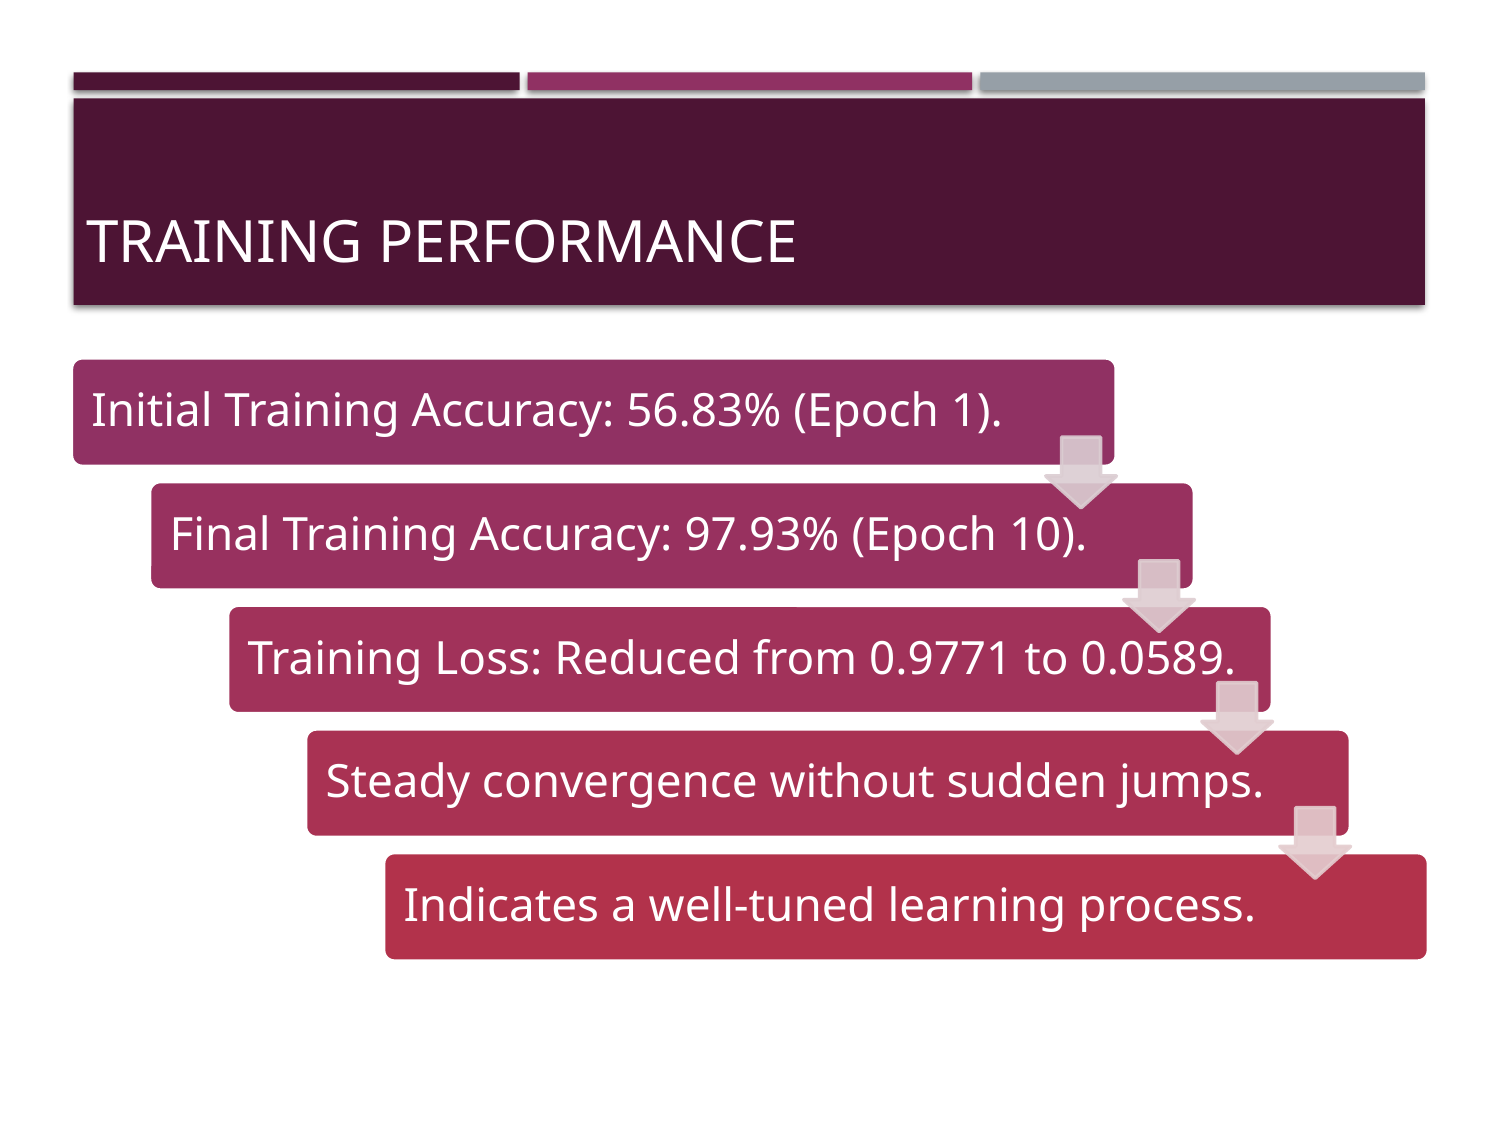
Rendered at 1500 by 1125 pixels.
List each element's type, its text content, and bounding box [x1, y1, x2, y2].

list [70, 357, 1429, 962]
title Training Performance [71, 115, 1429, 282]
